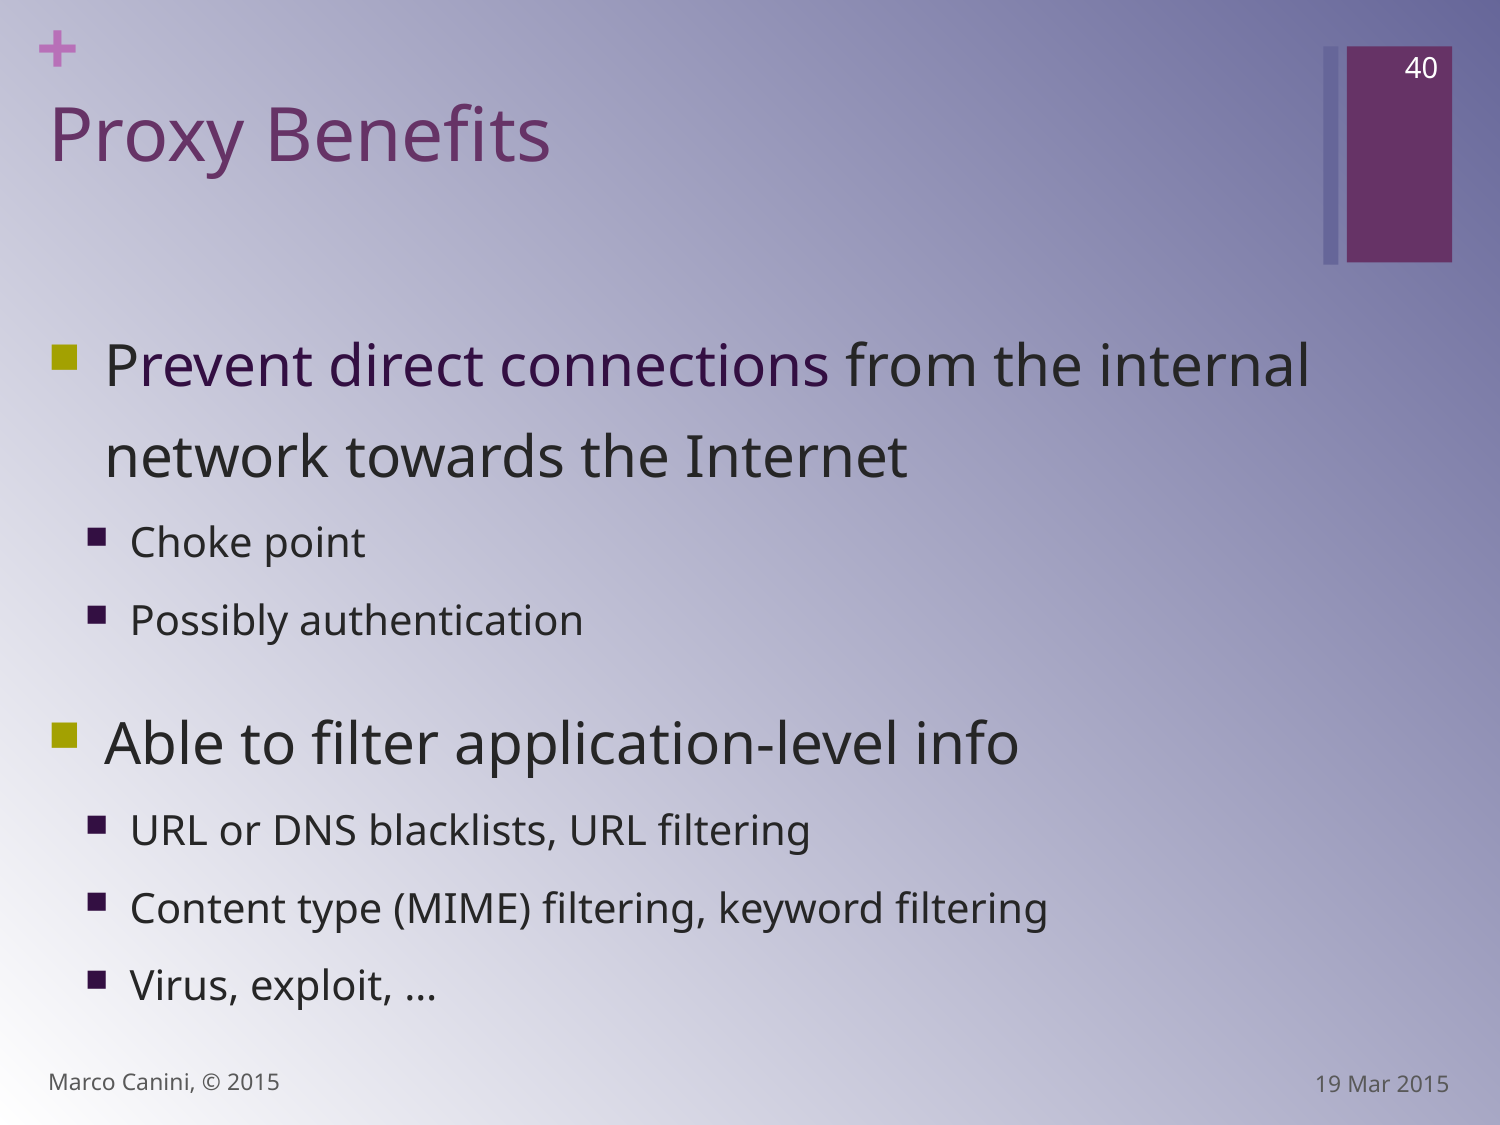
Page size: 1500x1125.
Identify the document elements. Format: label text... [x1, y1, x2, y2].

title Proxy Benefits [33, 79, 1322, 262]
footer Marco Canini, © 2015 [33, 1053, 1038, 1114]
list Prevent direct connections from the internal network towards the Internet Choke point Possibly authentication Able to filter application-level info URL or DNS blacklists, URL filtering Content type (MIME) filtering, keyword filtering Virus, exploit, … [33, 262, 1465, 1054]
slide_number 40 [1362, 39, 1454, 100]
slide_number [1114, 1053, 1465, 1114]
